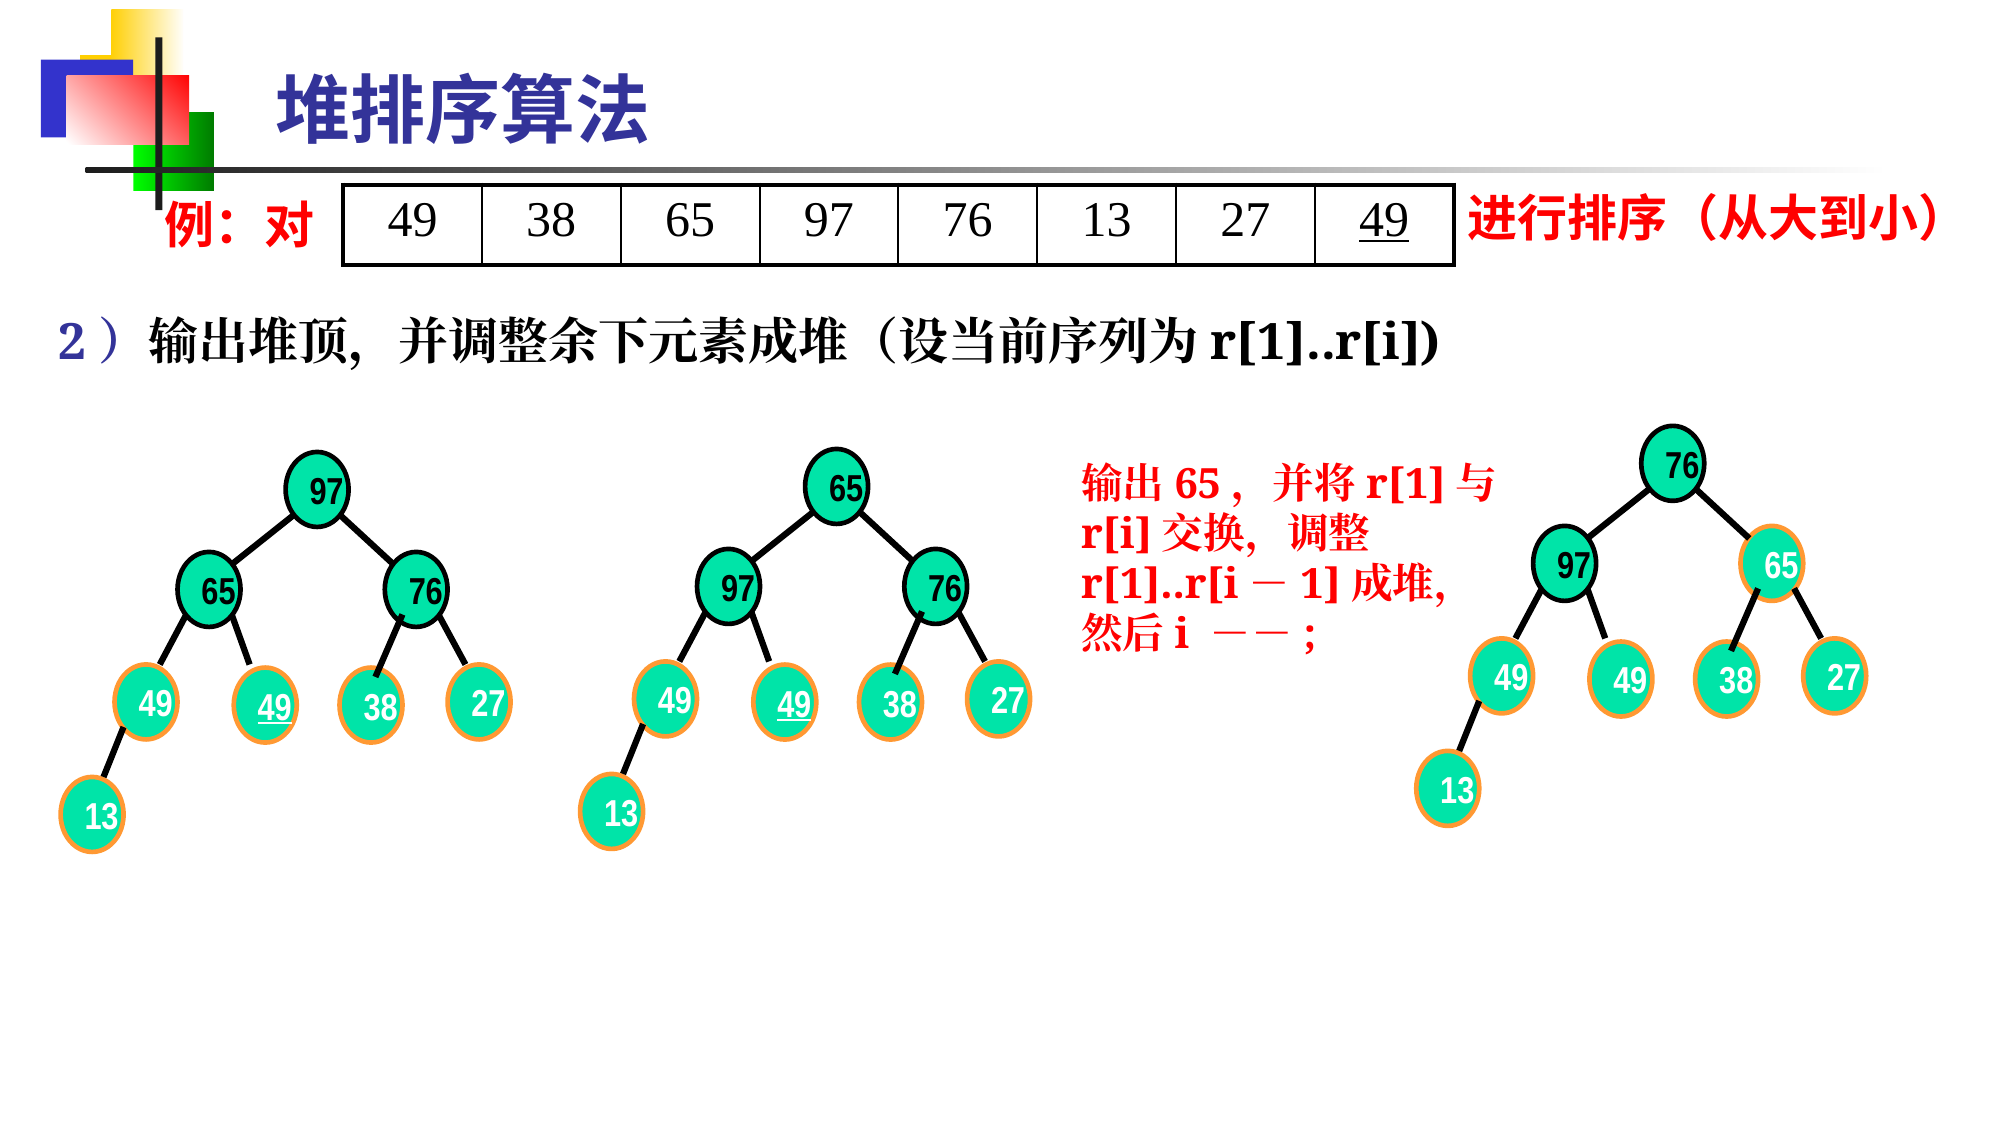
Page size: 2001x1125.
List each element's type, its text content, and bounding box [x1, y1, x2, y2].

table_header 38 [483, 187, 620, 263]
table_header 97 [761, 187, 897, 263]
table_header 65 [622, 187, 759, 263]
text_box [60, 451, 511, 853]
table_header 13 [1038, 187, 1175, 263]
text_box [1415, 425, 1867, 827]
table_header 76 [899, 187, 1036, 263]
text_box 进行排序（从大到小） [1453, 178, 2000, 254]
table_header 49 [345, 187, 481, 263]
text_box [579, 448, 1031, 850]
text_box 例：对 [150, 186, 404, 261]
table_header 49 [1316, 187, 1452, 263]
text_box 输出65，并将r[1]与r[i]交换，调整r[1]..r[i－1]成堆，然后i －－; [1066, 449, 1410, 664]
table_header 27 [1177, 187, 1314, 263]
text_box 2）输出堆顶，并调整余下元素成堆（设当前序列为r[1]..r[i]) [43, 302, 1482, 378]
text_box 堆排序算法 [260, 55, 997, 160]
